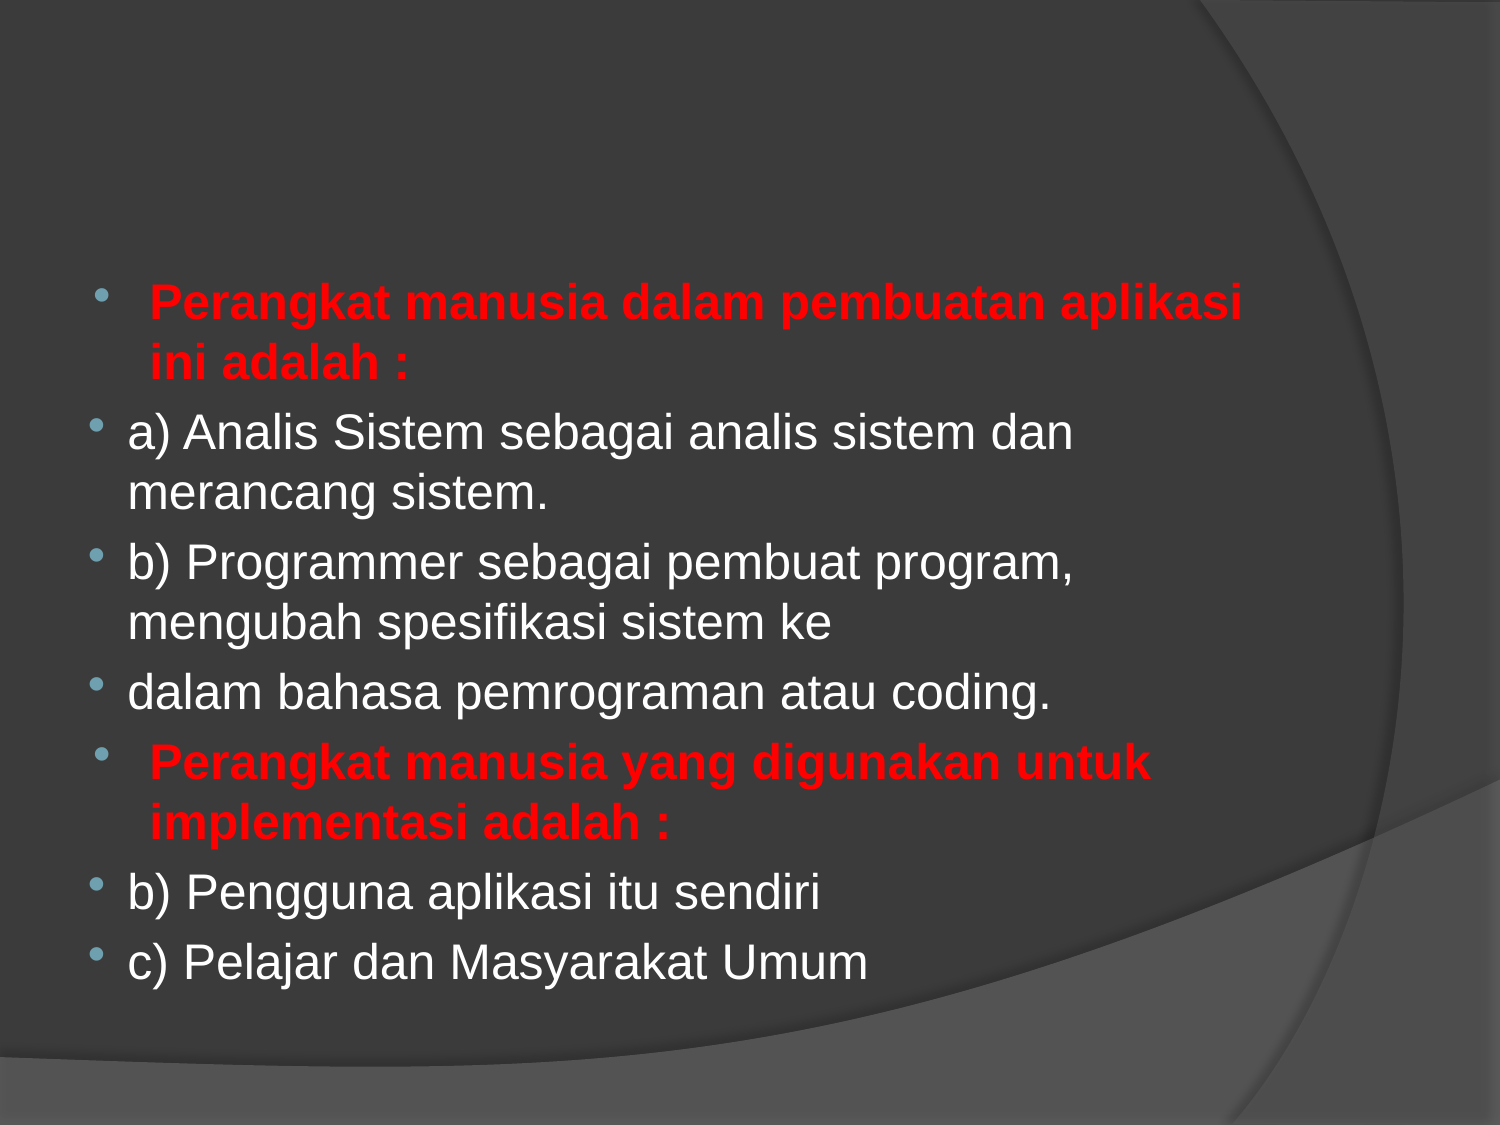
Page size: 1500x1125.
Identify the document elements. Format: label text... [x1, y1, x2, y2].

list Perangkat manusia dalam pembuatan aplikasi ini adalah : a) Analis Sistem sebagai analis sistem dan merancang sistem. b) Programmer sebagai pembuat program, mengubah spesifikasi sistem ke dalam bahasa pemrograman atau coding. Perangkat manusia yang digunakan untuk implementasi adalah : b) Pengguna aplikasi itu sendiri c) Pelajar dan Masyarakat Umum [75, 262, 1300, 1005]
